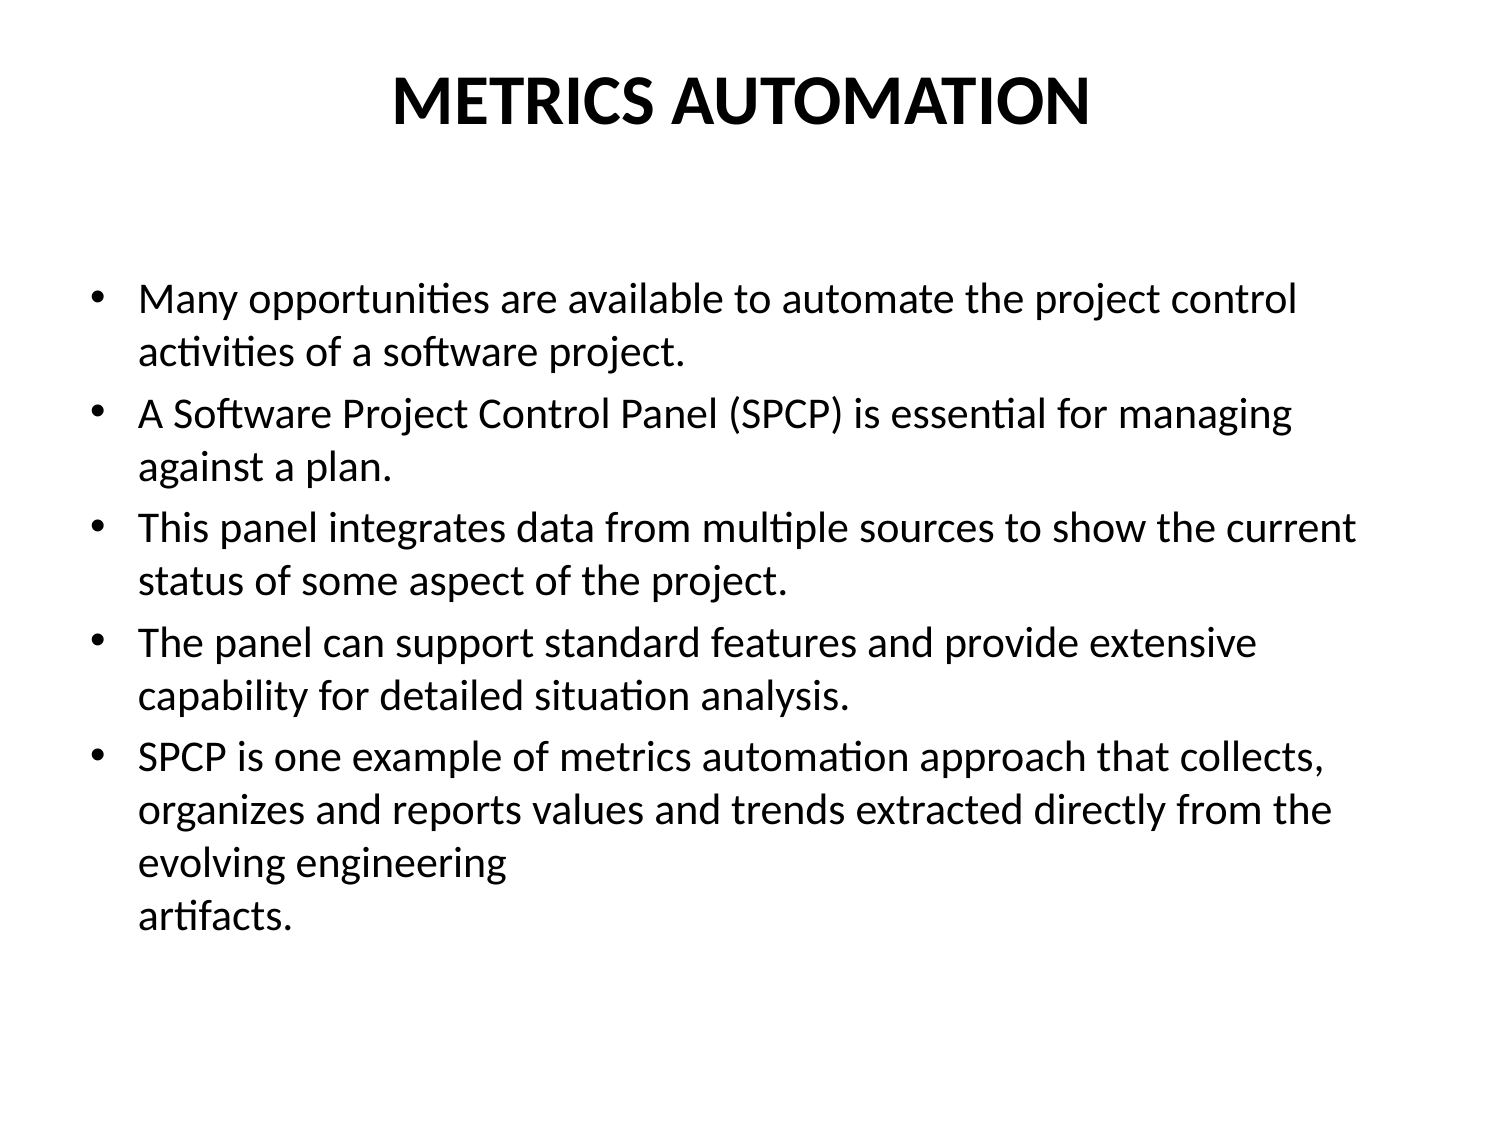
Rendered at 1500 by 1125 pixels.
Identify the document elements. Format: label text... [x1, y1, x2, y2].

title METRICS AUTOMATION [75, 45, 1425, 233]
list Many opportunities are available to automate the project control activities of a software project. A Software Project Control Panel (SPCP) is essential for managing against a plan. This panel integrates data from multiple sources to show the current status of some aspect of the project. The panel can support standard features and provide extensive capability for detailed situation analysis. SPCP is one example of metrics automation approach that collects, organizes and reports values and trends extracted directly from the evolving engineering artifacts. [75, 262, 1425, 1005]
